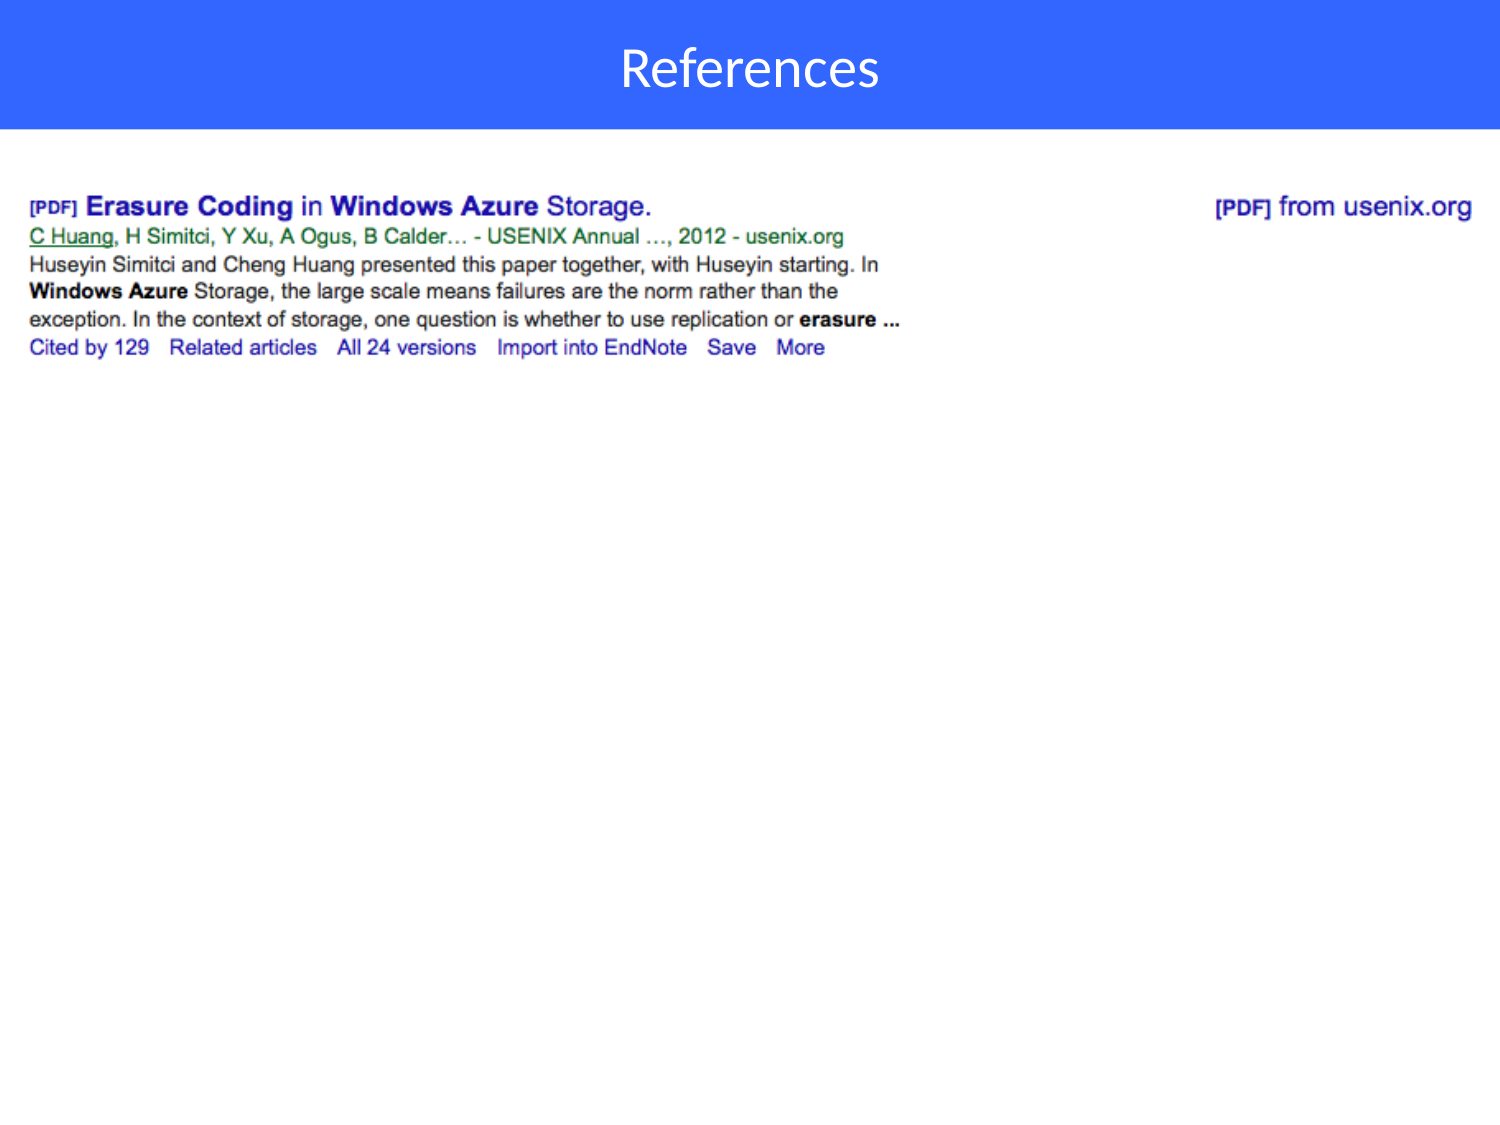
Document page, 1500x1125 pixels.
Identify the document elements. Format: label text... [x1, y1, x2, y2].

picture [0, 181, 1500, 370]
title References [0, 0, 1500, 130]
